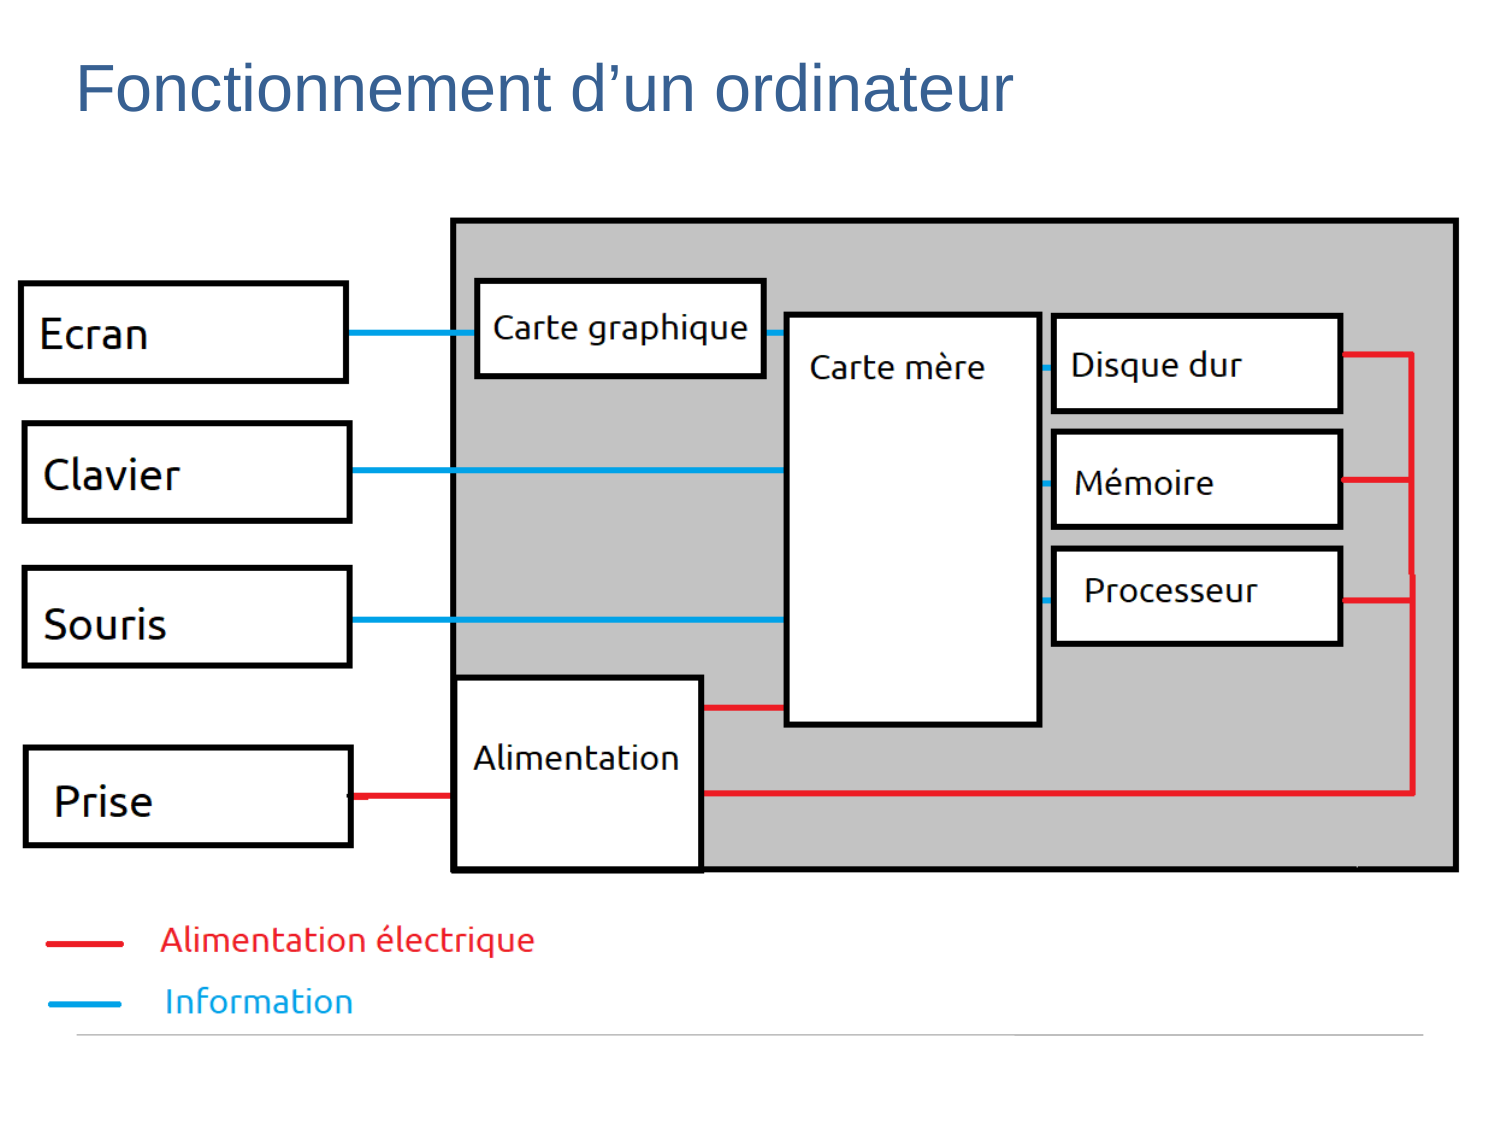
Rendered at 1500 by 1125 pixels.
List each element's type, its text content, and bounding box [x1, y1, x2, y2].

picture [0, 196, 1500, 1034]
text_box Fonctionnement d’un ordinateur [75, 45, 1425, 195]
